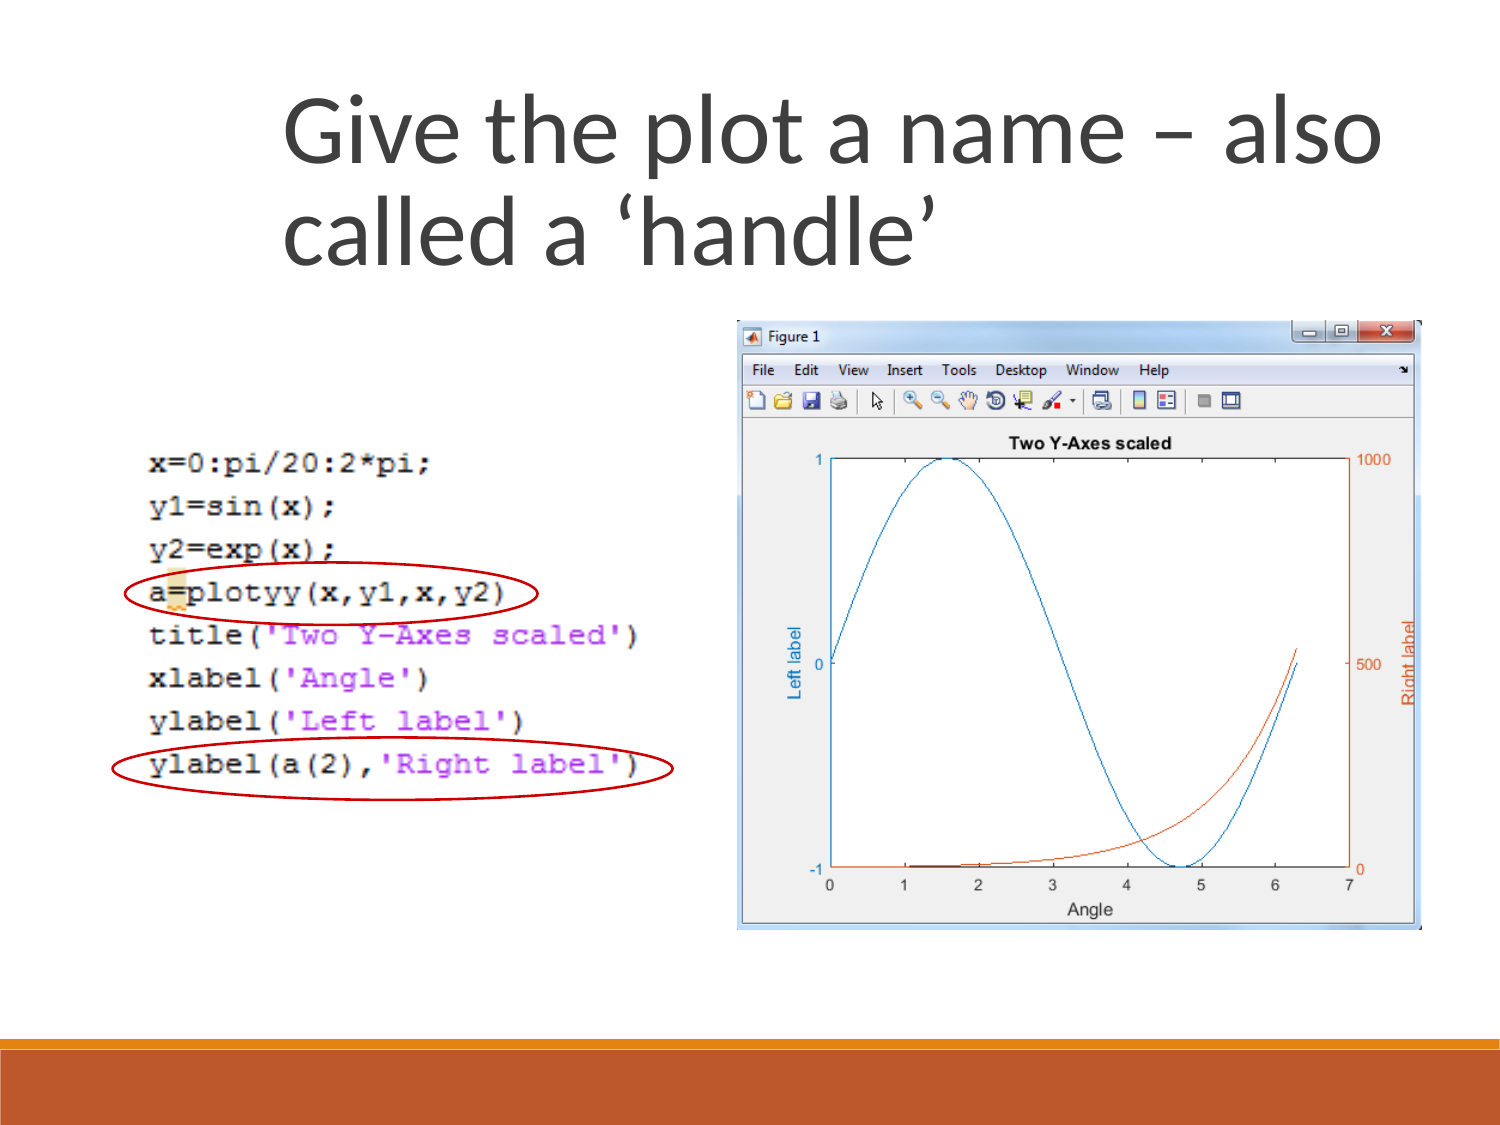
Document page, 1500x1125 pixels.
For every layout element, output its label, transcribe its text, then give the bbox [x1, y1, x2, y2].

picture [737, 320, 1422, 930]
title Give the plot a name – also called a ‘handle’ [267, 74, 1500, 362]
picture [124, 449, 673, 801]
text_box [112, 762, 119, 776]
